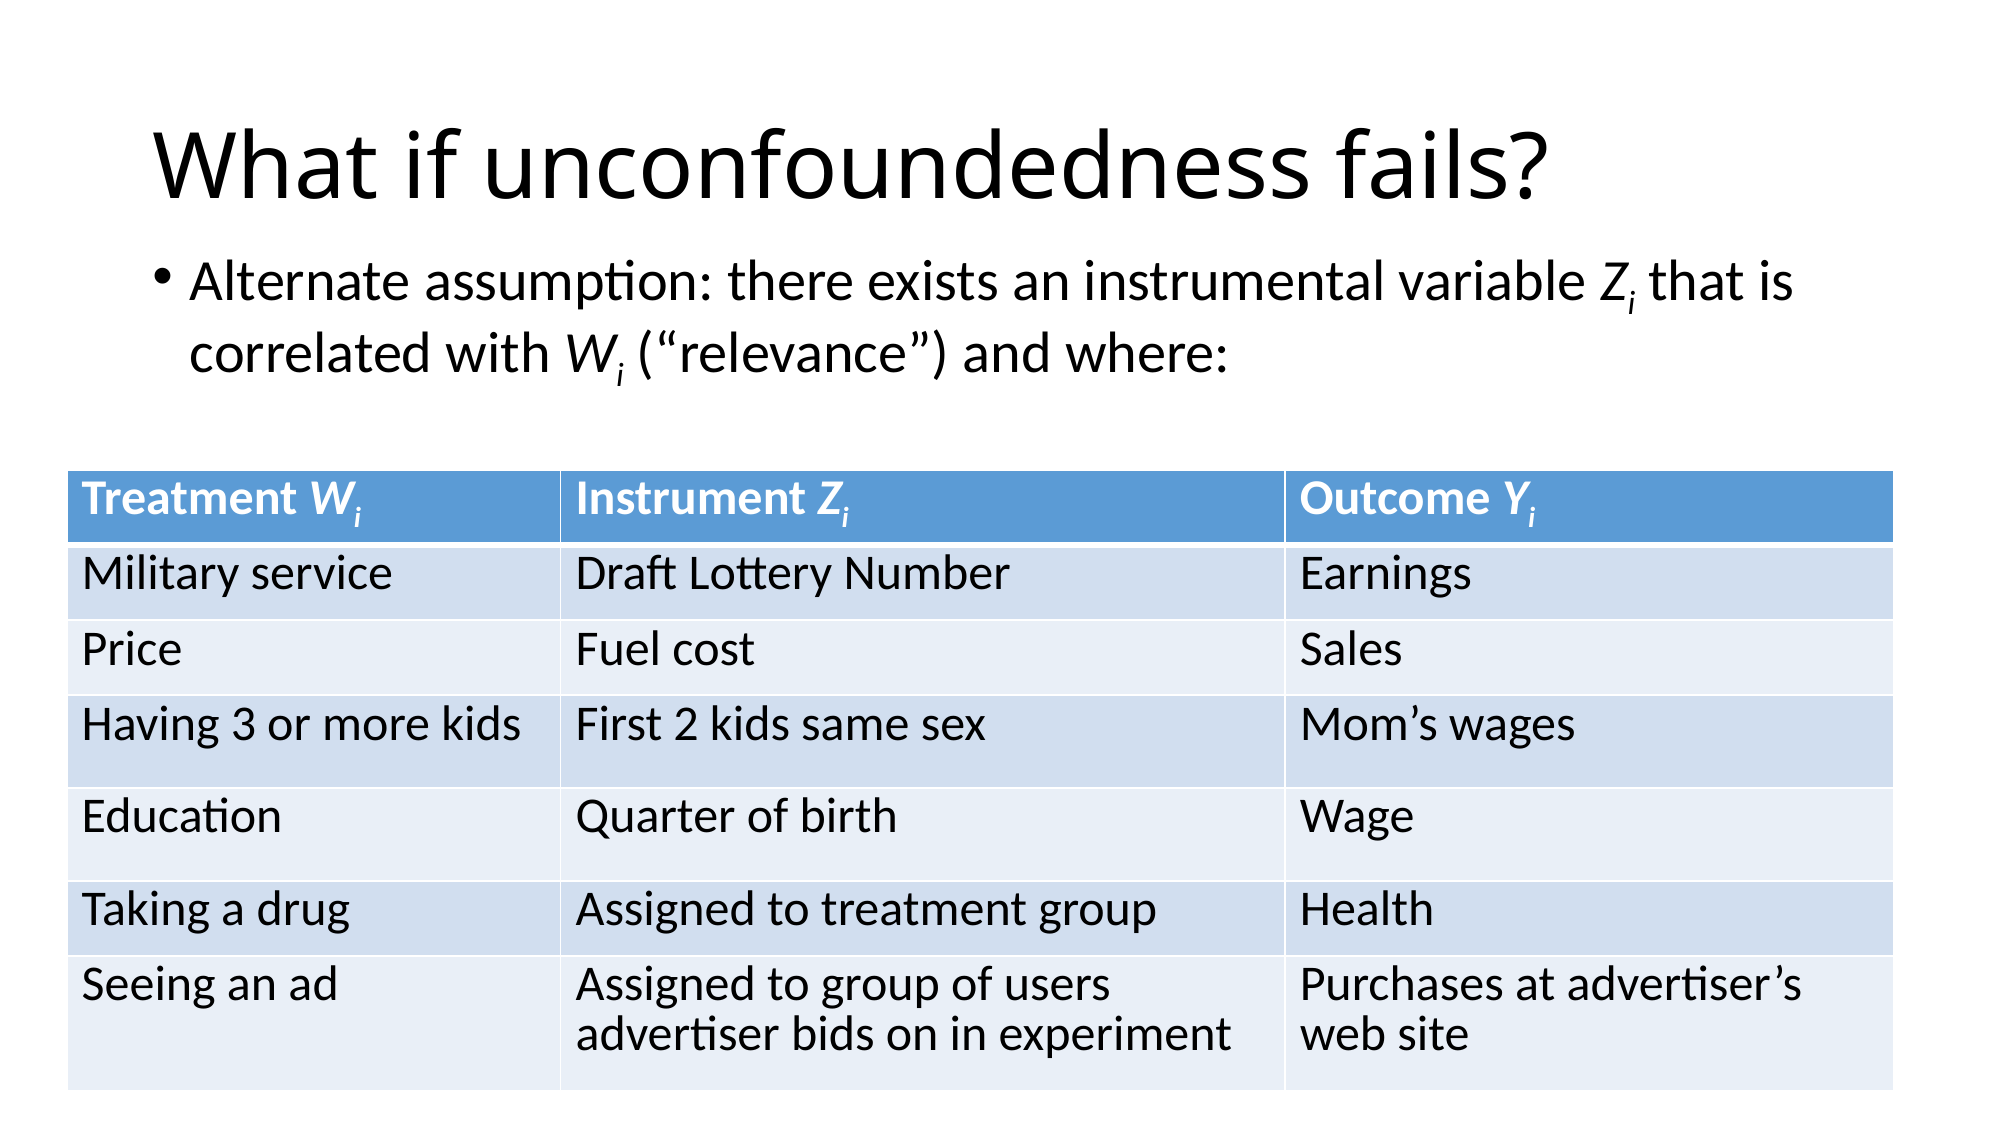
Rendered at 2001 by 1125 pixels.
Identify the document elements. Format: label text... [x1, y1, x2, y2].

table_cell Mom’s wages [1286, 696, 1893, 787]
table_cell Education [68, 789, 560, 880]
table_cell Price [68, 621, 560, 694]
table_cell Sales [1286, 621, 1893, 694]
table_cell Assigned to group of users advertiser bids on in experiment [561, 957, 1284, 1090]
table_header Outcome Yi [1286, 471, 1893, 542]
table_header Treatment Wi [68, 471, 560, 542]
table_cell Fuel cost [561, 621, 1284, 694]
table_cell Military service [68, 548, 560, 619]
table_cell Wage [1286, 789, 1893, 880]
table_cell Earnings [1286, 548, 1893, 619]
title What if unconfoundedness fails? [137, 59, 1863, 278]
table_cell Health [1286, 882, 1893, 955]
table_cell Quarter of birth [561, 789, 1284, 880]
table_cell Seeing an ad [68, 957, 560, 1090]
table_cell Draft Lottery Number [561, 548, 1284, 619]
table_header Instrument Zi [561, 471, 1284, 542]
table_cell Taking a drug [68, 882, 560, 955]
table_cell Assigned to treatment group [561, 882, 1284, 955]
table_cell First 2 kids same sex [561, 696, 1284, 787]
table_cell Having 3 or more kids [68, 696, 560, 787]
table_cell Purchases at advertiser’s web site [1286, 957, 1893, 1090]
